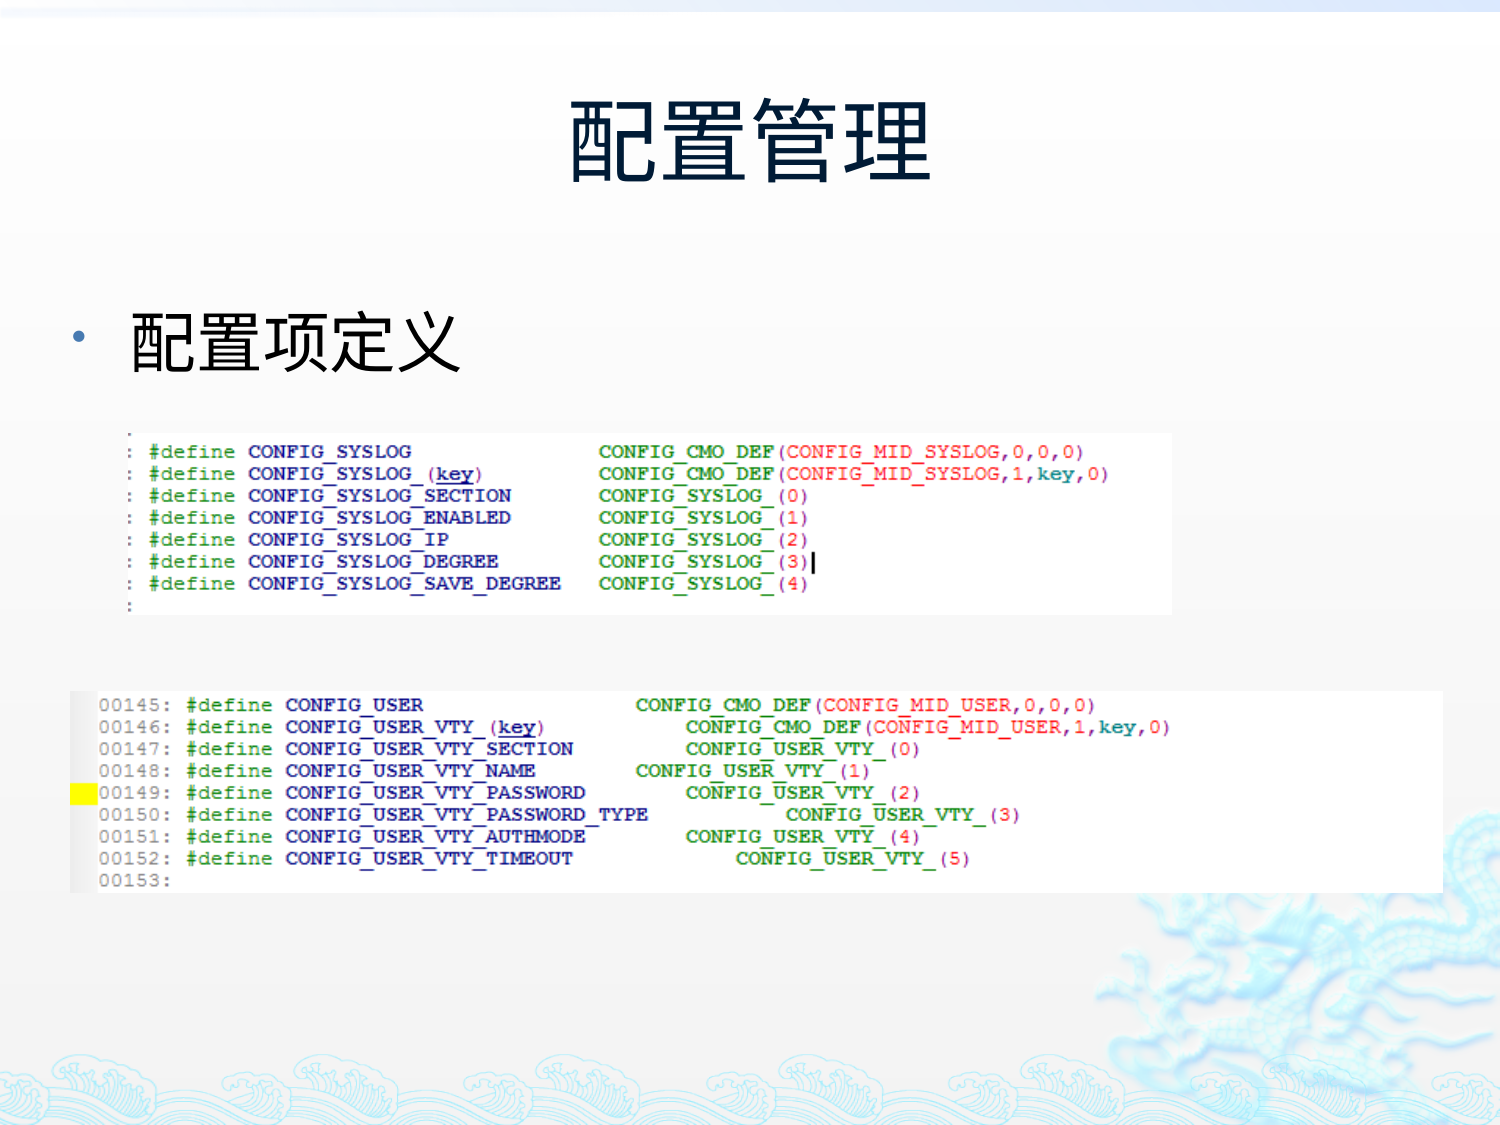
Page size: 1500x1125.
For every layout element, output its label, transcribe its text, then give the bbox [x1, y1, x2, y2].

picture [69, 690, 1443, 894]
picture [128, 433, 1172, 616]
list 配置项定义 [58, 292, 1409, 1090]
title 配置管理 [75, 45, 1425, 233]
